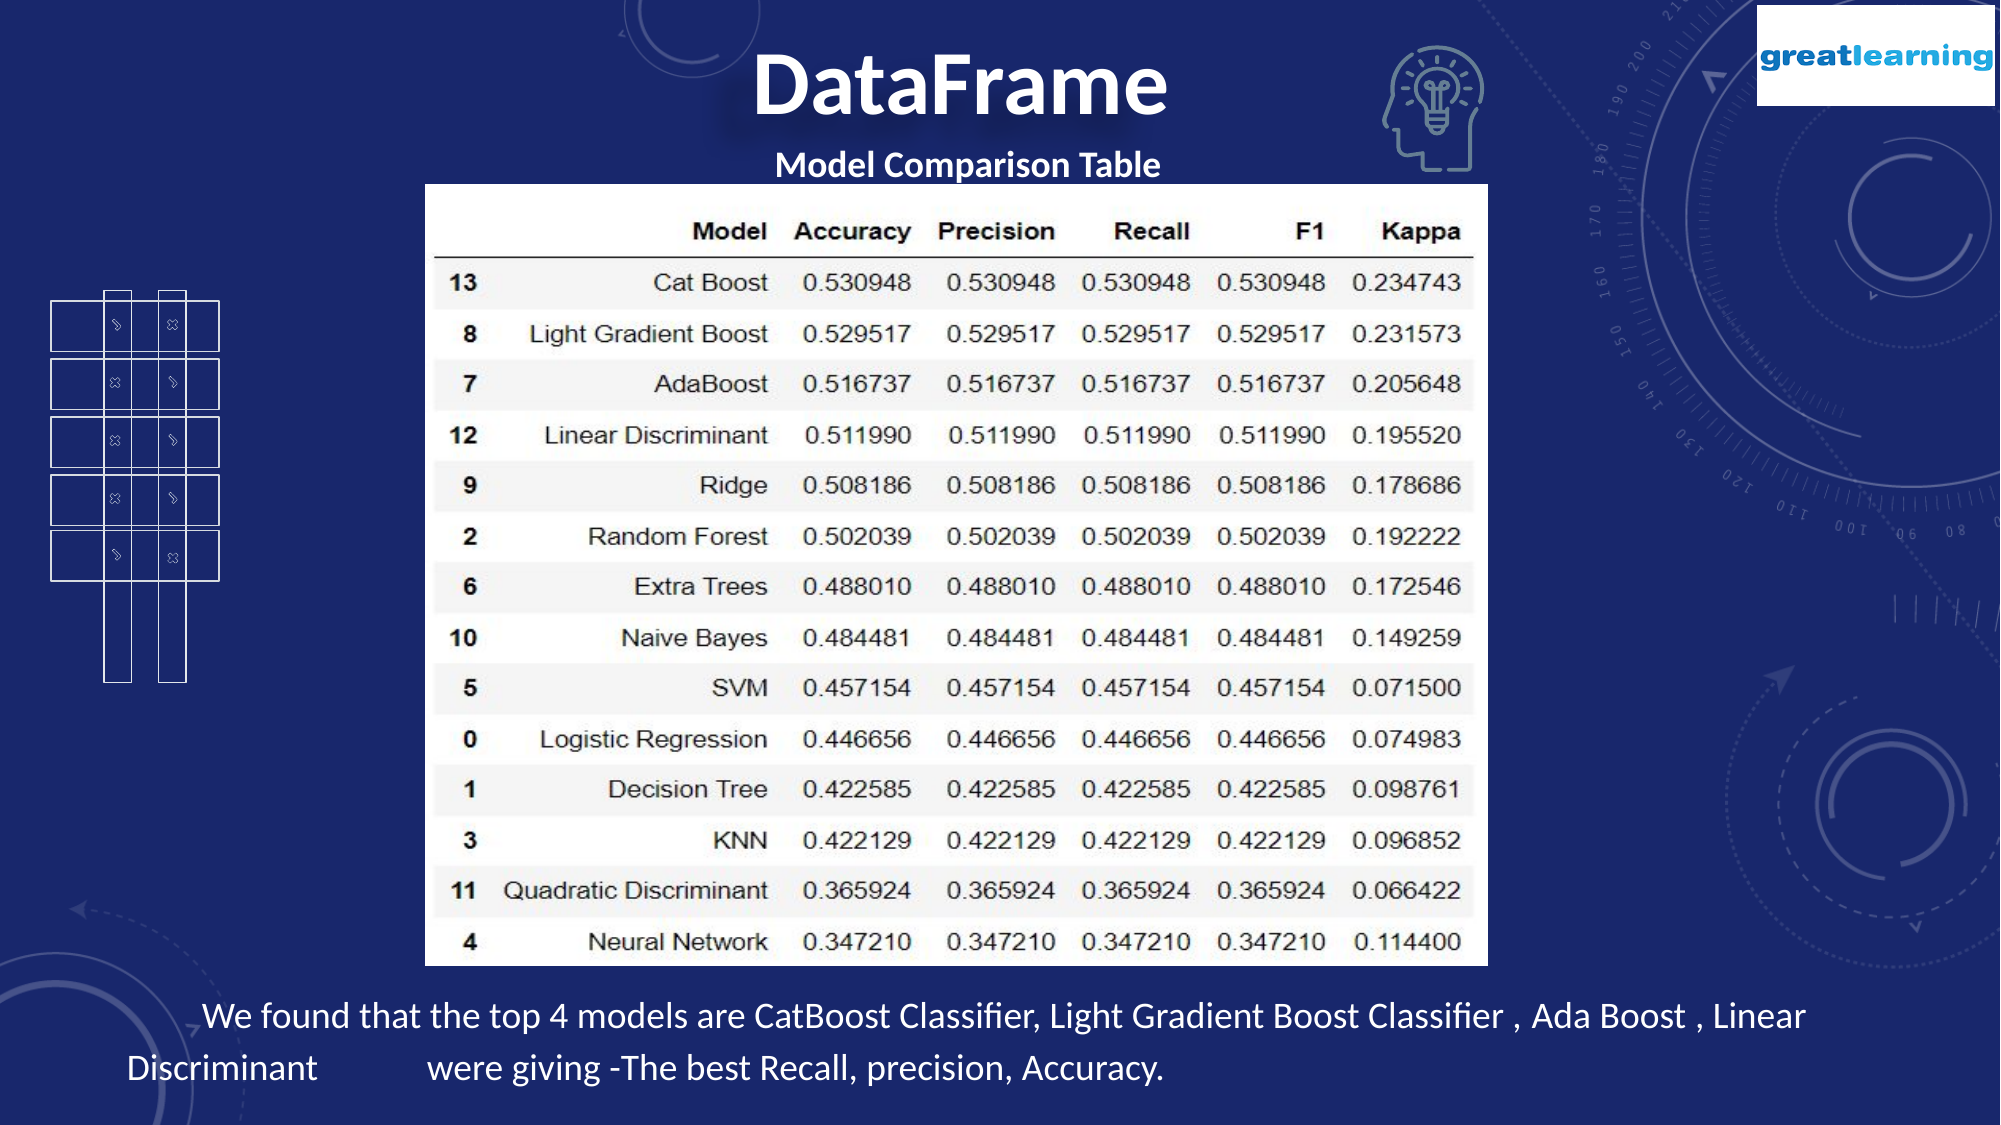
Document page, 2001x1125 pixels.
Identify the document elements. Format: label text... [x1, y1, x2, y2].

picture [159, 302, 185, 351]
picture [132, 302, 158, 351]
picture [187, 571, 218, 580]
picture [187, 302, 218, 351]
picture [105, 302, 131, 351]
picture [187, 360, 218, 402]
picture [159, 571, 185, 580]
picture [52, 302, 103, 351]
picture [159, 360, 185, 402]
picture [132, 360, 158, 402]
picture [132, 352, 158, 358]
text_box We found that the top 4 models are CatBoost Classifier, Light Gradient Boost Classifier , Ada Boost , Linear Discriminant were giving -The best Recall, precision, Accuracy. [112, 976, 2000, 1096]
picture [52, 360, 103, 402]
picture [105, 582, 131, 682]
picture [159, 582, 185, 682]
picture [0, 0, 2000, 1125]
picture [105, 571, 131, 580]
picture [132, 571, 158, 580]
picture [52, 571, 103, 580]
picture [159, 352, 185, 358]
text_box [0, 402, 332, 571]
picture [105, 360, 131, 402]
picture [159, 291, 185, 300]
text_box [1381, 45, 1488, 173]
picture [105, 352, 131, 358]
text_box DataFrame [620, 15, 1302, 184]
picture [105, 291, 131, 300]
